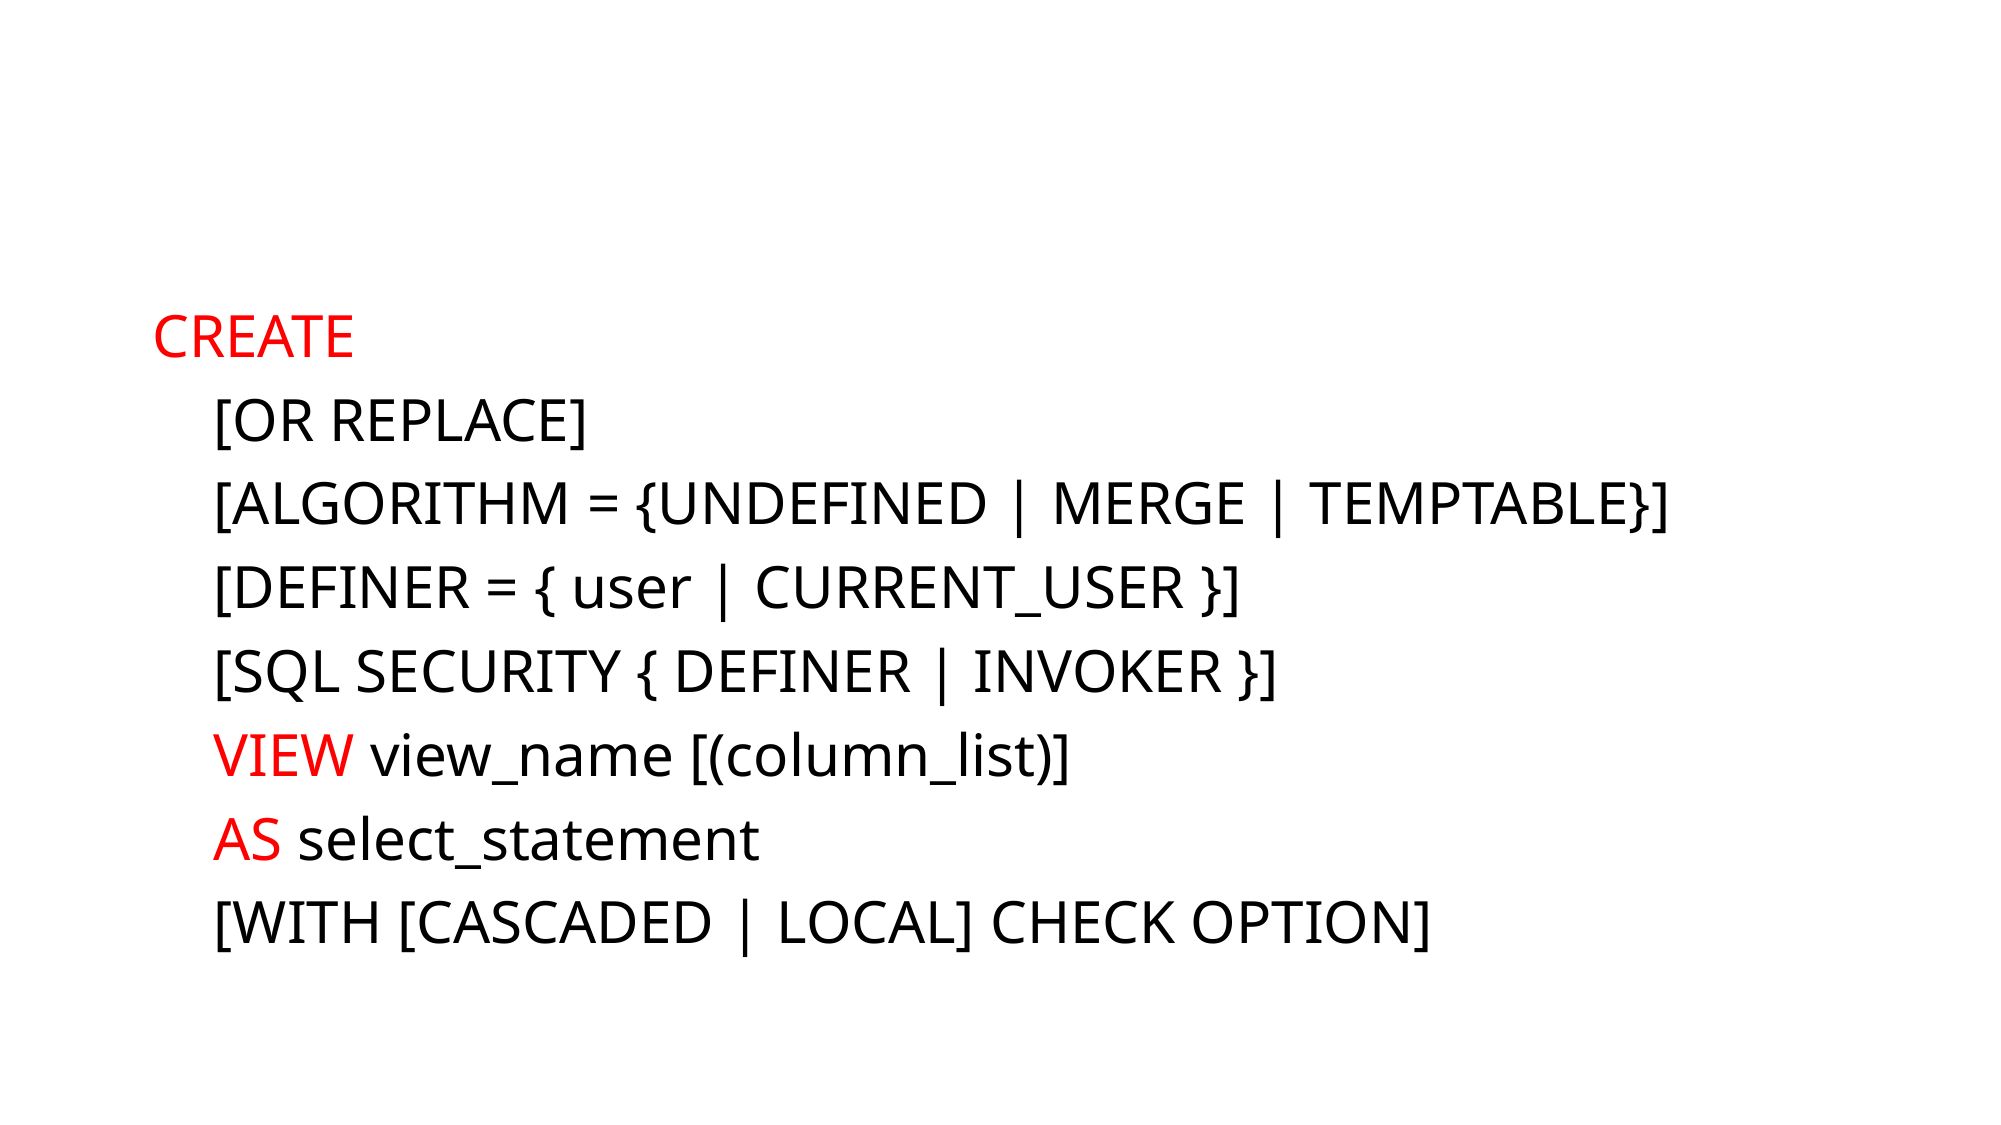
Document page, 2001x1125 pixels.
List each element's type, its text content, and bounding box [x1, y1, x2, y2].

list CREATE [OR REPLACE] [ALGORITHM = {UNDEFINED | MERGE | TEMPTABLE}] [DEFINER = { user | CURRENT_USER }] [SQL SECURITY { DEFINER | INVOKER }] VIEW view_name [(column_list)] AS select_statement [WITH [CASCADED | LOCAL] CHECK OPTION] [137, 299, 1863, 1014]
